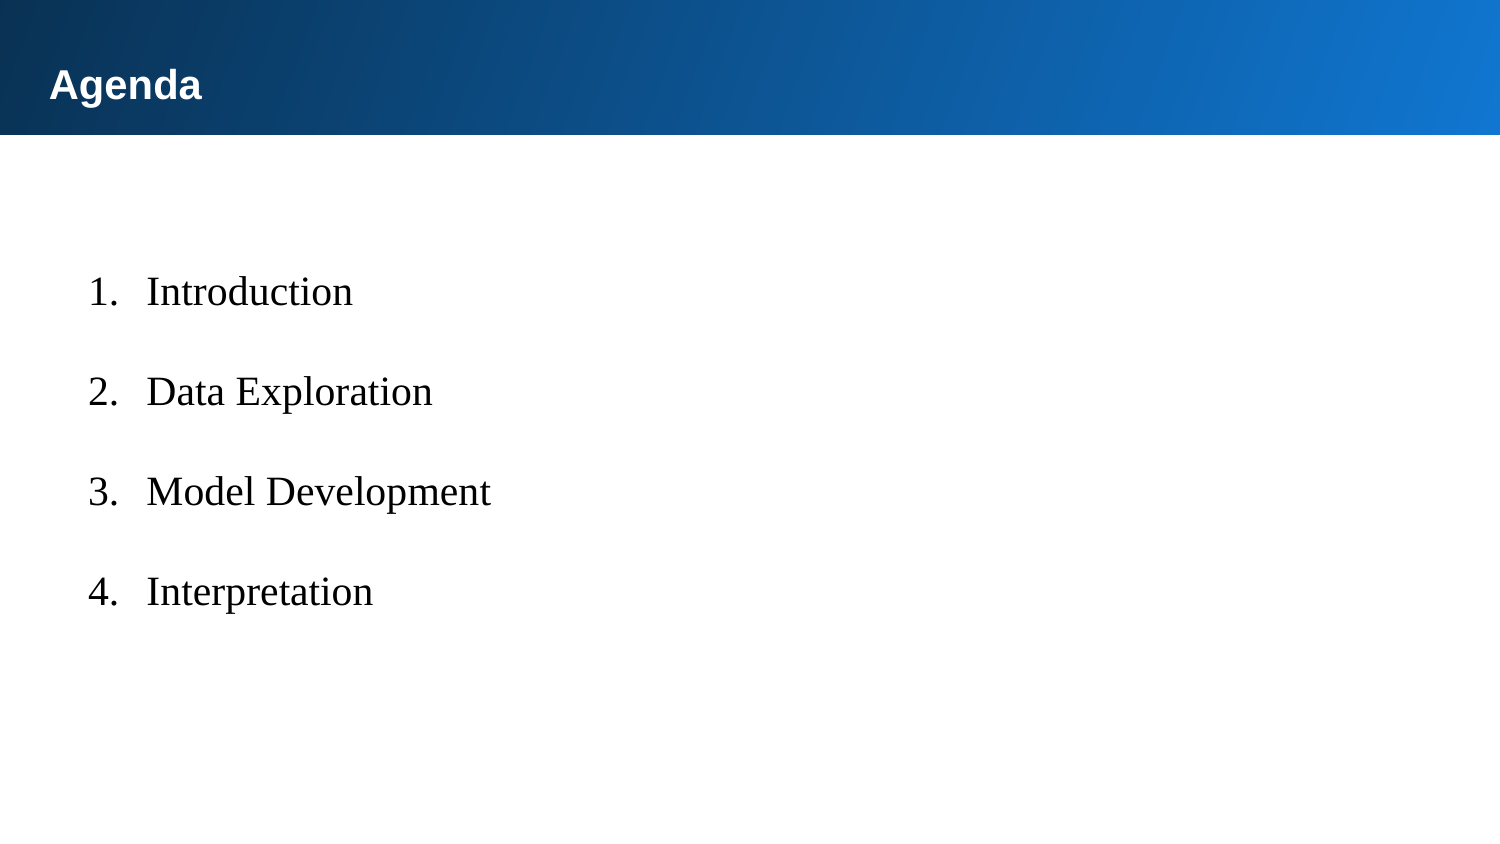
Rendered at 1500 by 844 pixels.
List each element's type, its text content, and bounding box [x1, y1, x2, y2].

text_box Introduction Data Exploration Model Development Interpretation [56, 198, 952, 629]
text_box Agenda [33, 43, 1439, 124]
text_box [0, 0, 1500, 135]
